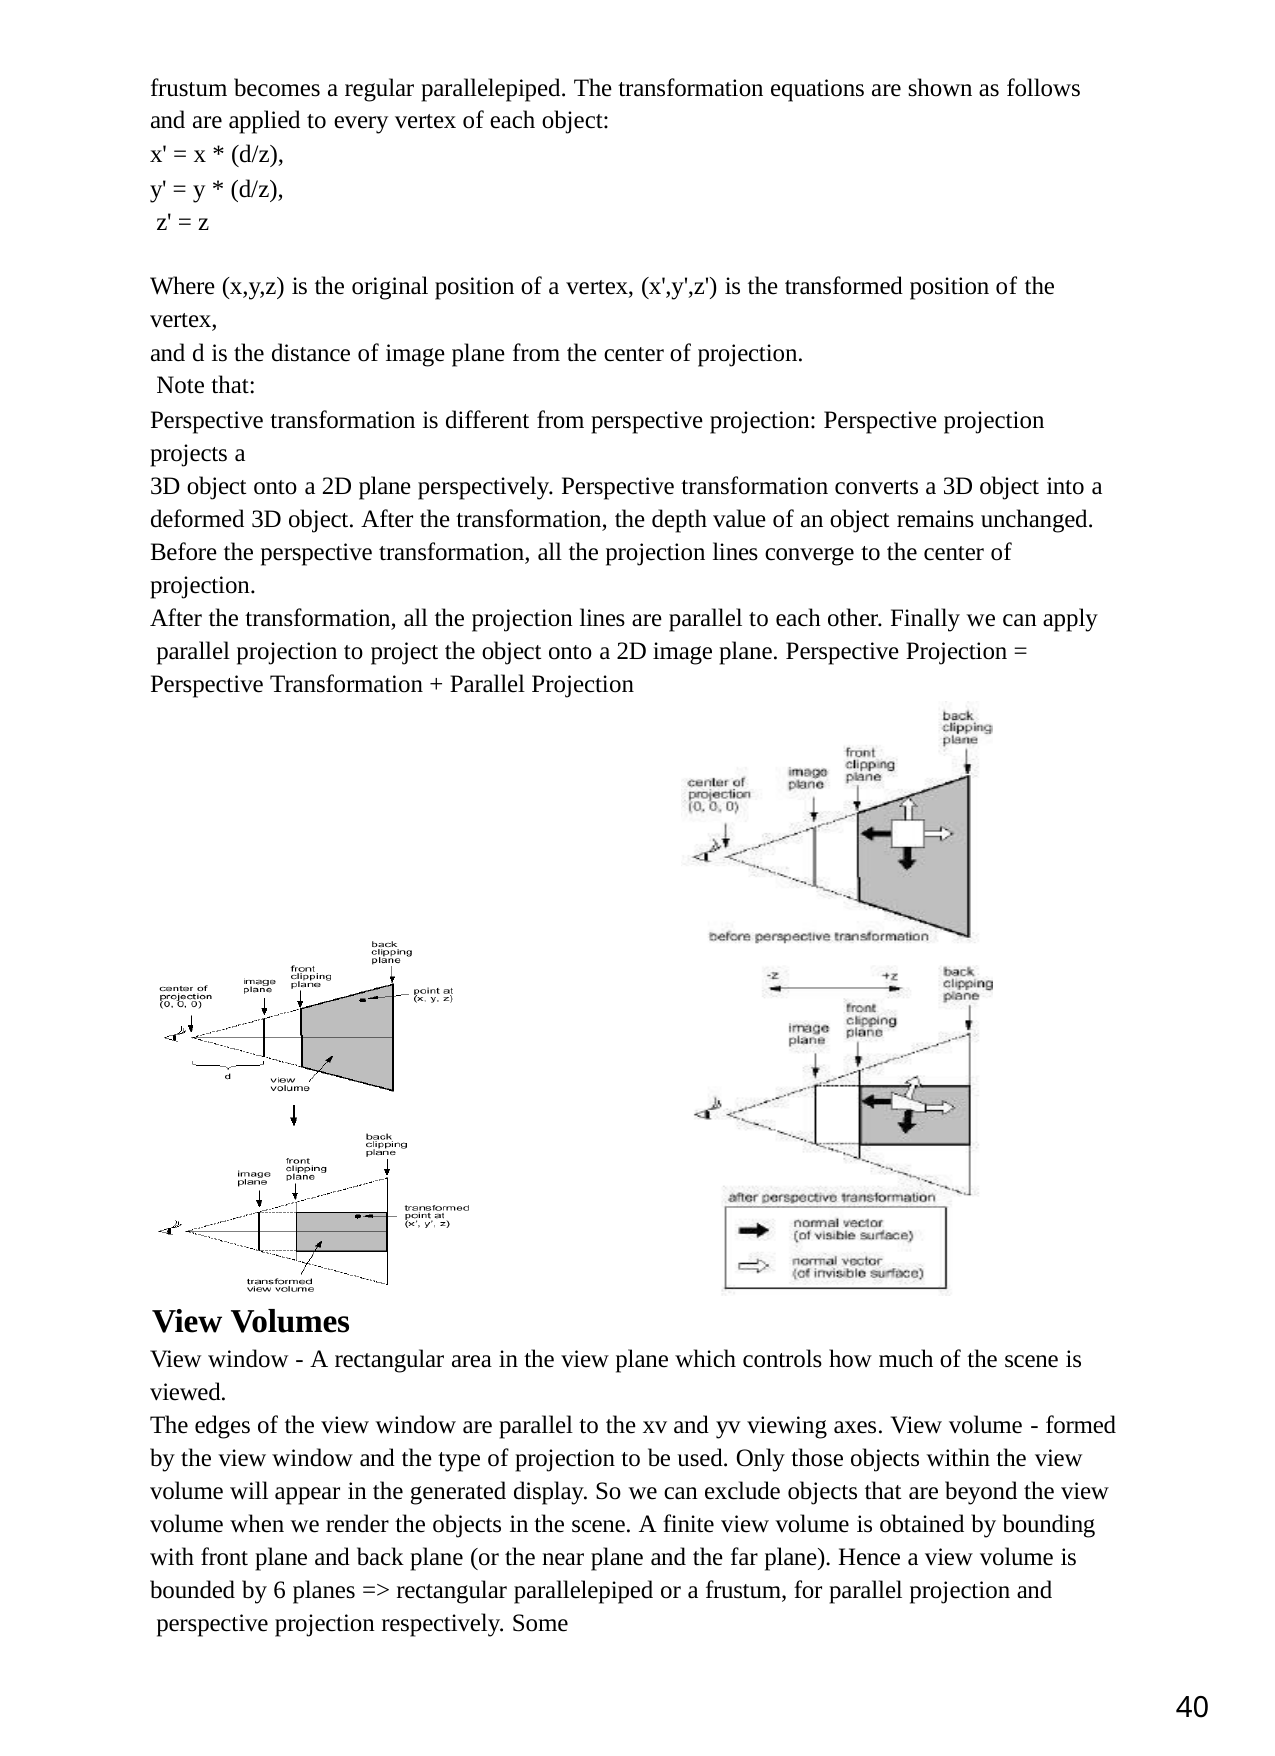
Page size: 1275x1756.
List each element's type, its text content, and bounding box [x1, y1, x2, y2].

text_box frustum becomes a regular parallelepiped. The transformation equations are shown as follows and are applied to every vertex of each object: x' = x * (d/z), y' = y * (d/z), z' = z Where (x,y,z) is the original position of a vertex, (x',y',z') is the transformed position of the vertex, and d is the distance of image plane from the center of projection. Note that: Perspective transformation is different from perspective projection: Perspective projection projects a 3D object onto a 2D plane perspectively. Perspective transformation converts a 3D object into a deformed 3D object. After the transformation, the depth value of an object remains unchanged. Before the perspective transformation, all the projection lines converge to the center of projection. After the transformation, all the projection lines are parallel to each other. Finally we can apply parallel projection to project the object onto a 2D image plane. Perspective Projection = Perspective Transformation + Parallel Projection [147, 65, 1112, 698]
text_box View Volumes View window - A rectangular area in the view plane which controls how much of the scene is viewed. The edges of the view window are parallel to the xv and yv viewing axes. View volume - formed by the view window and the type of projection to be used. Only those objects within the view volume will appear in the generated display. So we can exclude objects that are beyond the view volume when we render the objects in the scene. A finite view volume is obtained by bounding with front plane and back plane (or the near plane and the far plane). Hence a view volume is bounded by 6 planes => rectangular parallelepiped or a frustum, for parallel projection and perspective projection respectively. Some [147, 1291, 1123, 1637]
picture [680, 701, 993, 1297]
slide_number 40 [1169, 1689, 1215, 1756]
picture [158, 941, 469, 1293]
